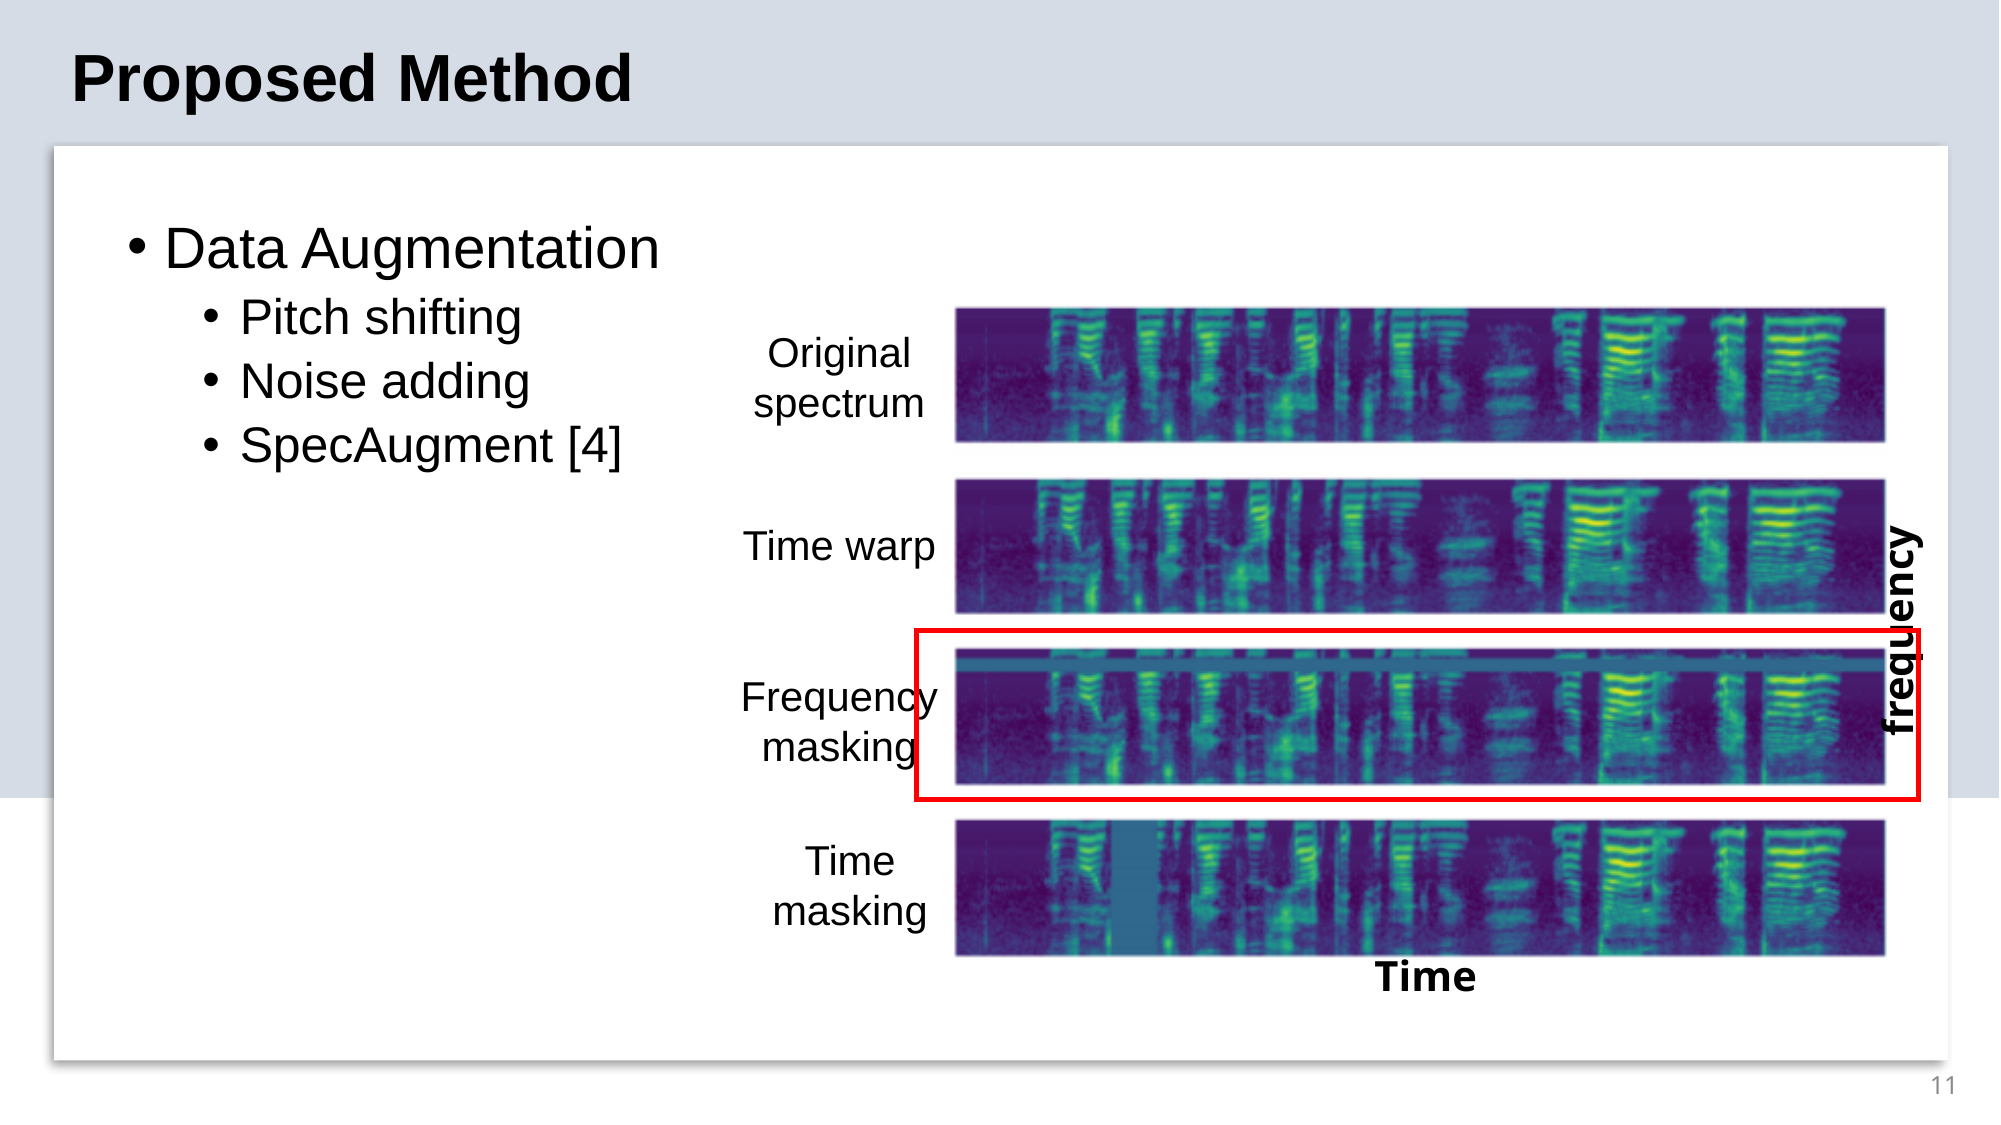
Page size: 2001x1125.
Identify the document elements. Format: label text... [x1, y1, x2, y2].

text_box [1888, 630, 1919, 800]
text_box Time warp [722, 511, 953, 577]
text_box Original spectrum [722, 318, 953, 434]
text_box frequency [1888, 473, 1945, 789]
text_box Time [1369, 958, 1483, 1023]
text_box [916, 630, 953, 800]
text_box Frequency masking [722, 662, 916, 777]
text_box Time masking [743, 826, 953, 942]
text_box Proposed Method [56, 27, 650, 122]
picture [953, 304, 1888, 958]
slide_number 11 [1523, 1056, 1974, 1117]
text_box Data Augmentation Pitch shifting Noise adding SpecAugment [4] [112, 210, 1892, 943]
